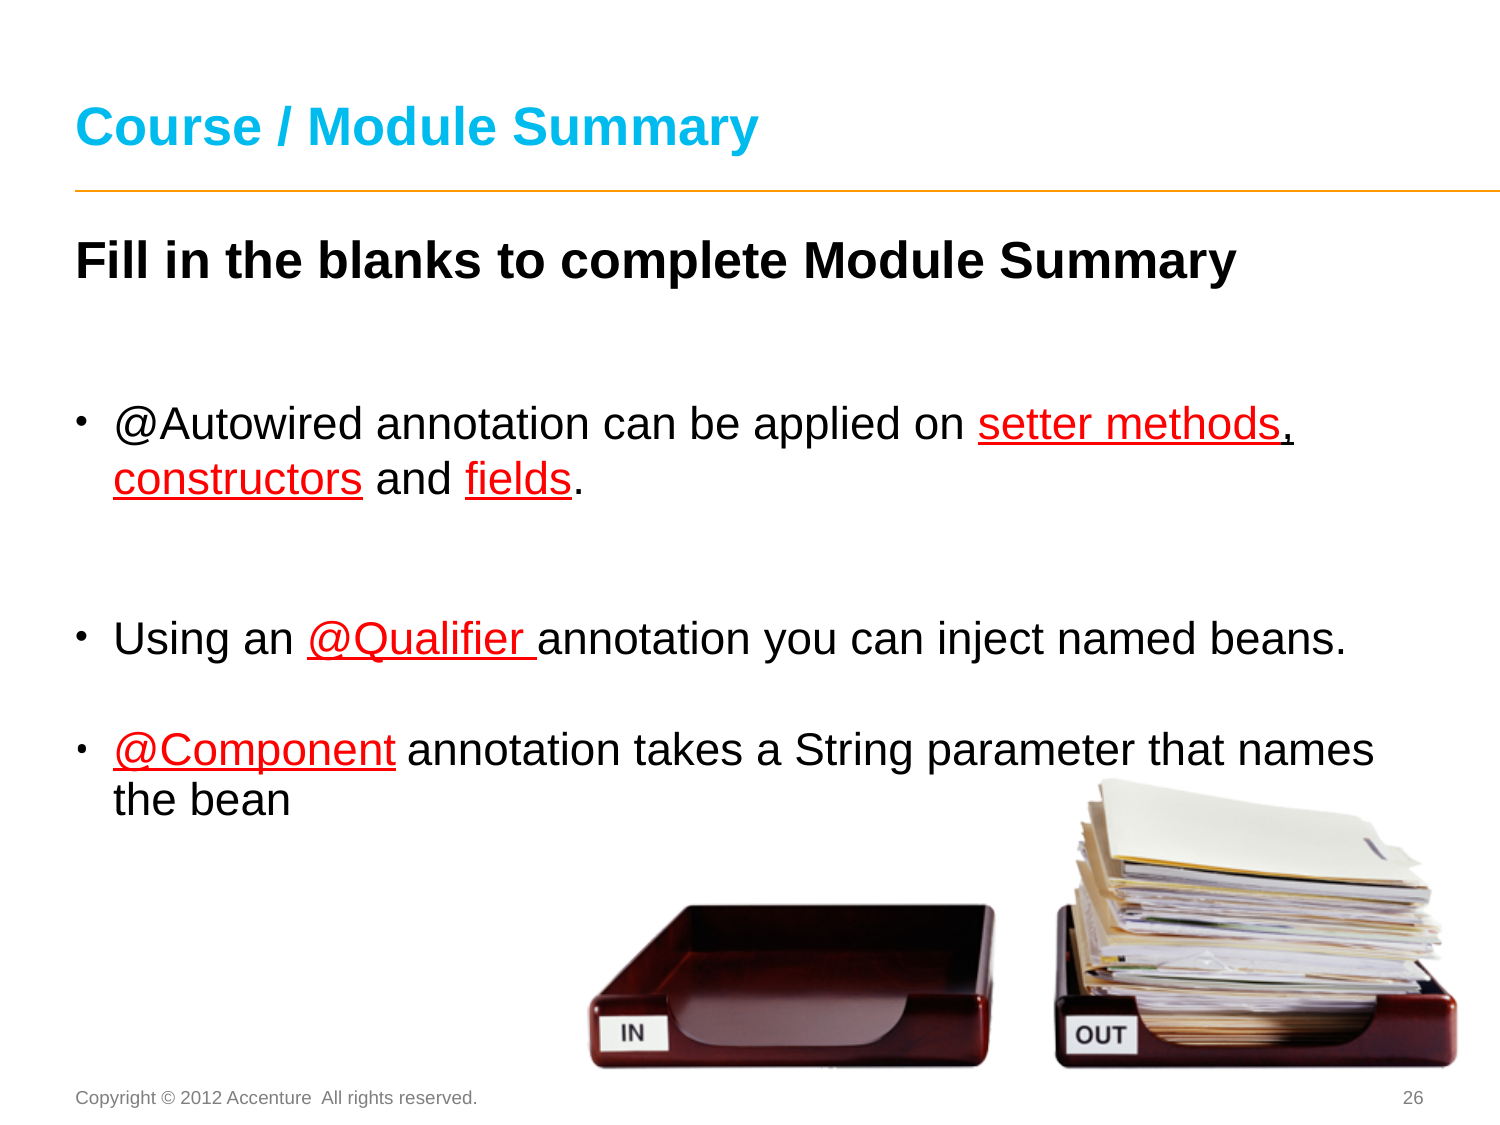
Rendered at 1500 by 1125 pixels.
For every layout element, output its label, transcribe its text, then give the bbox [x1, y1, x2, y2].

list Fill in the blanks to complete Module Summary @Autowired annotation can be applied on setter methods, constructors and fields. Using an @Qualifier annotation you can inject named beans. @Component annotation takes a String parameter that names the bean [74, 226, 1425, 1019]
title Course / Module Summary [75, 27, 1422, 157]
picture [576, 752, 1476, 1101]
